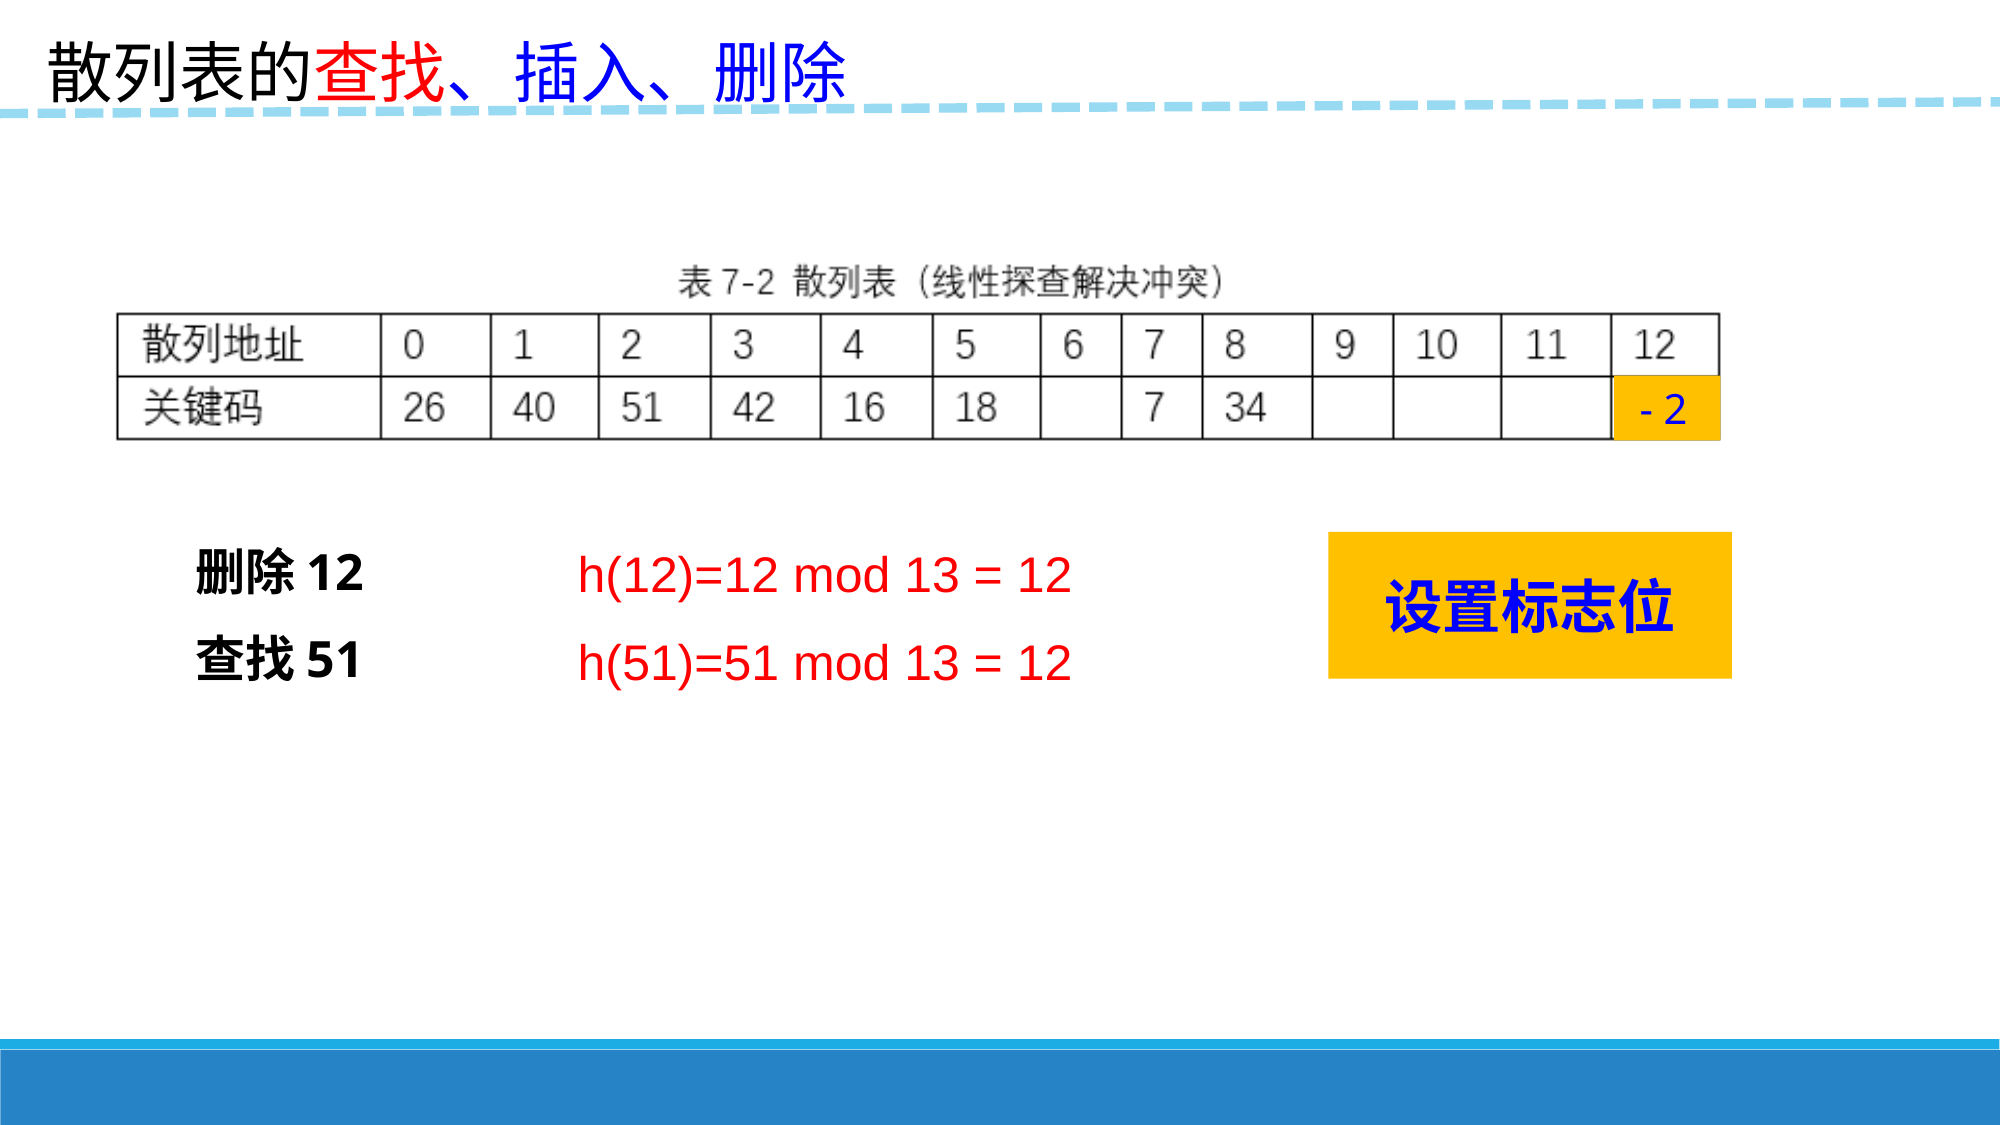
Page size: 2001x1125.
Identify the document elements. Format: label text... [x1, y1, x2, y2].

text_box 删除12 [160, 534, 399, 607]
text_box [0, 101, 2000, 115]
text_box h(12)=12 mod 13 = 12 [562, 535, 1130, 611]
text_box 设置标志位 [1327, 531, 1733, 680]
text_box h(51)=51 mod 13 = 12 [562, 622, 1119, 698]
picture [89, 254, 1730, 449]
text_box 散列表的查找、插入、删除 [31, 23, 930, 97]
text_box 查找51 [160, 621, 399, 694]
